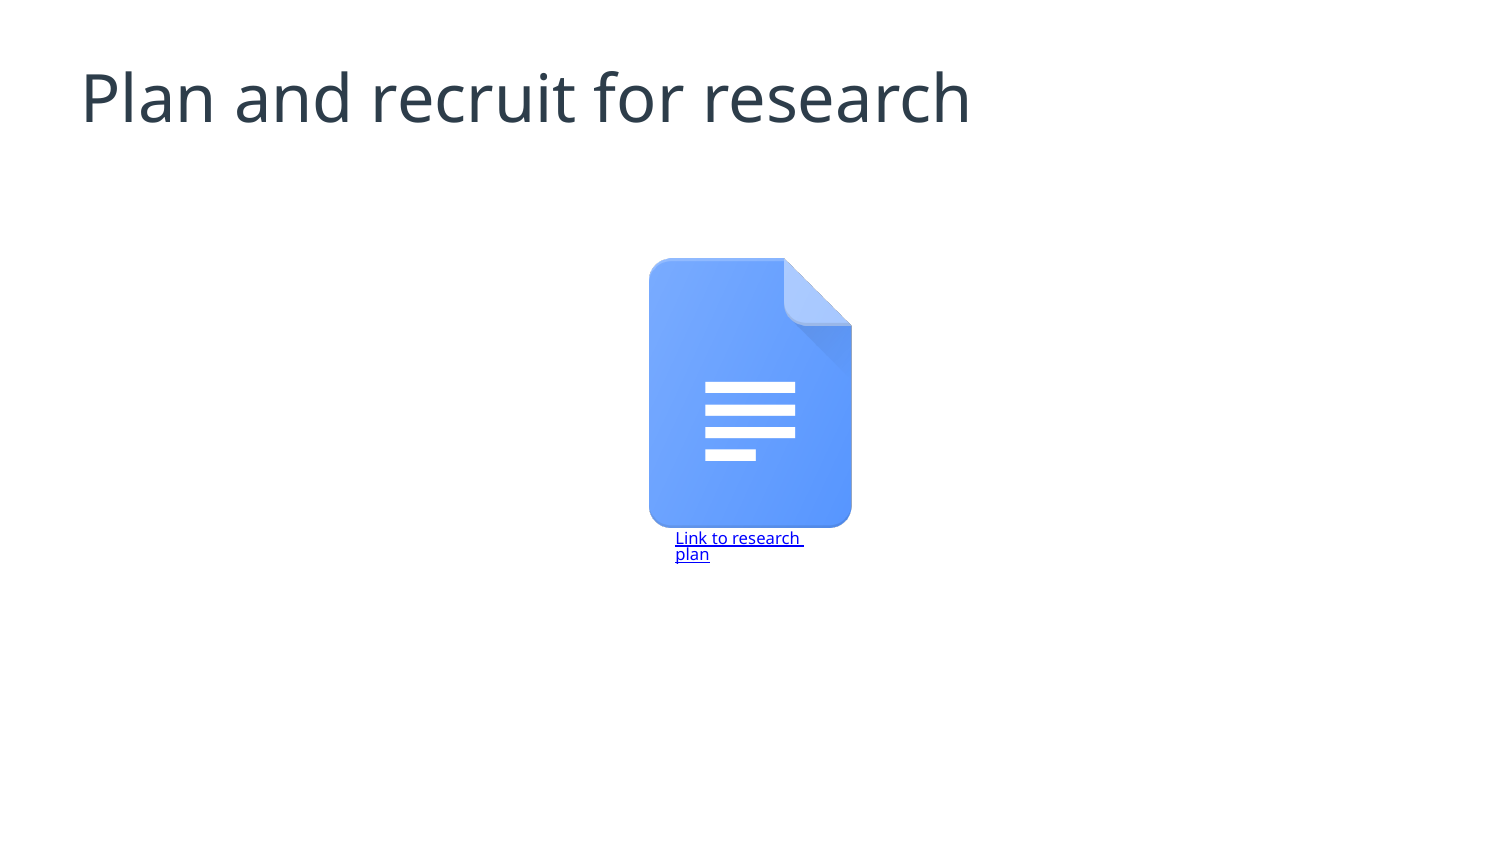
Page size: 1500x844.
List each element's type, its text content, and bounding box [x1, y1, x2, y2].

title Plan and recruit for research [75, 50, 1425, 148]
text_box Link to research plan [660, 536, 826, 585]
picture [615, 258, 885, 528]
